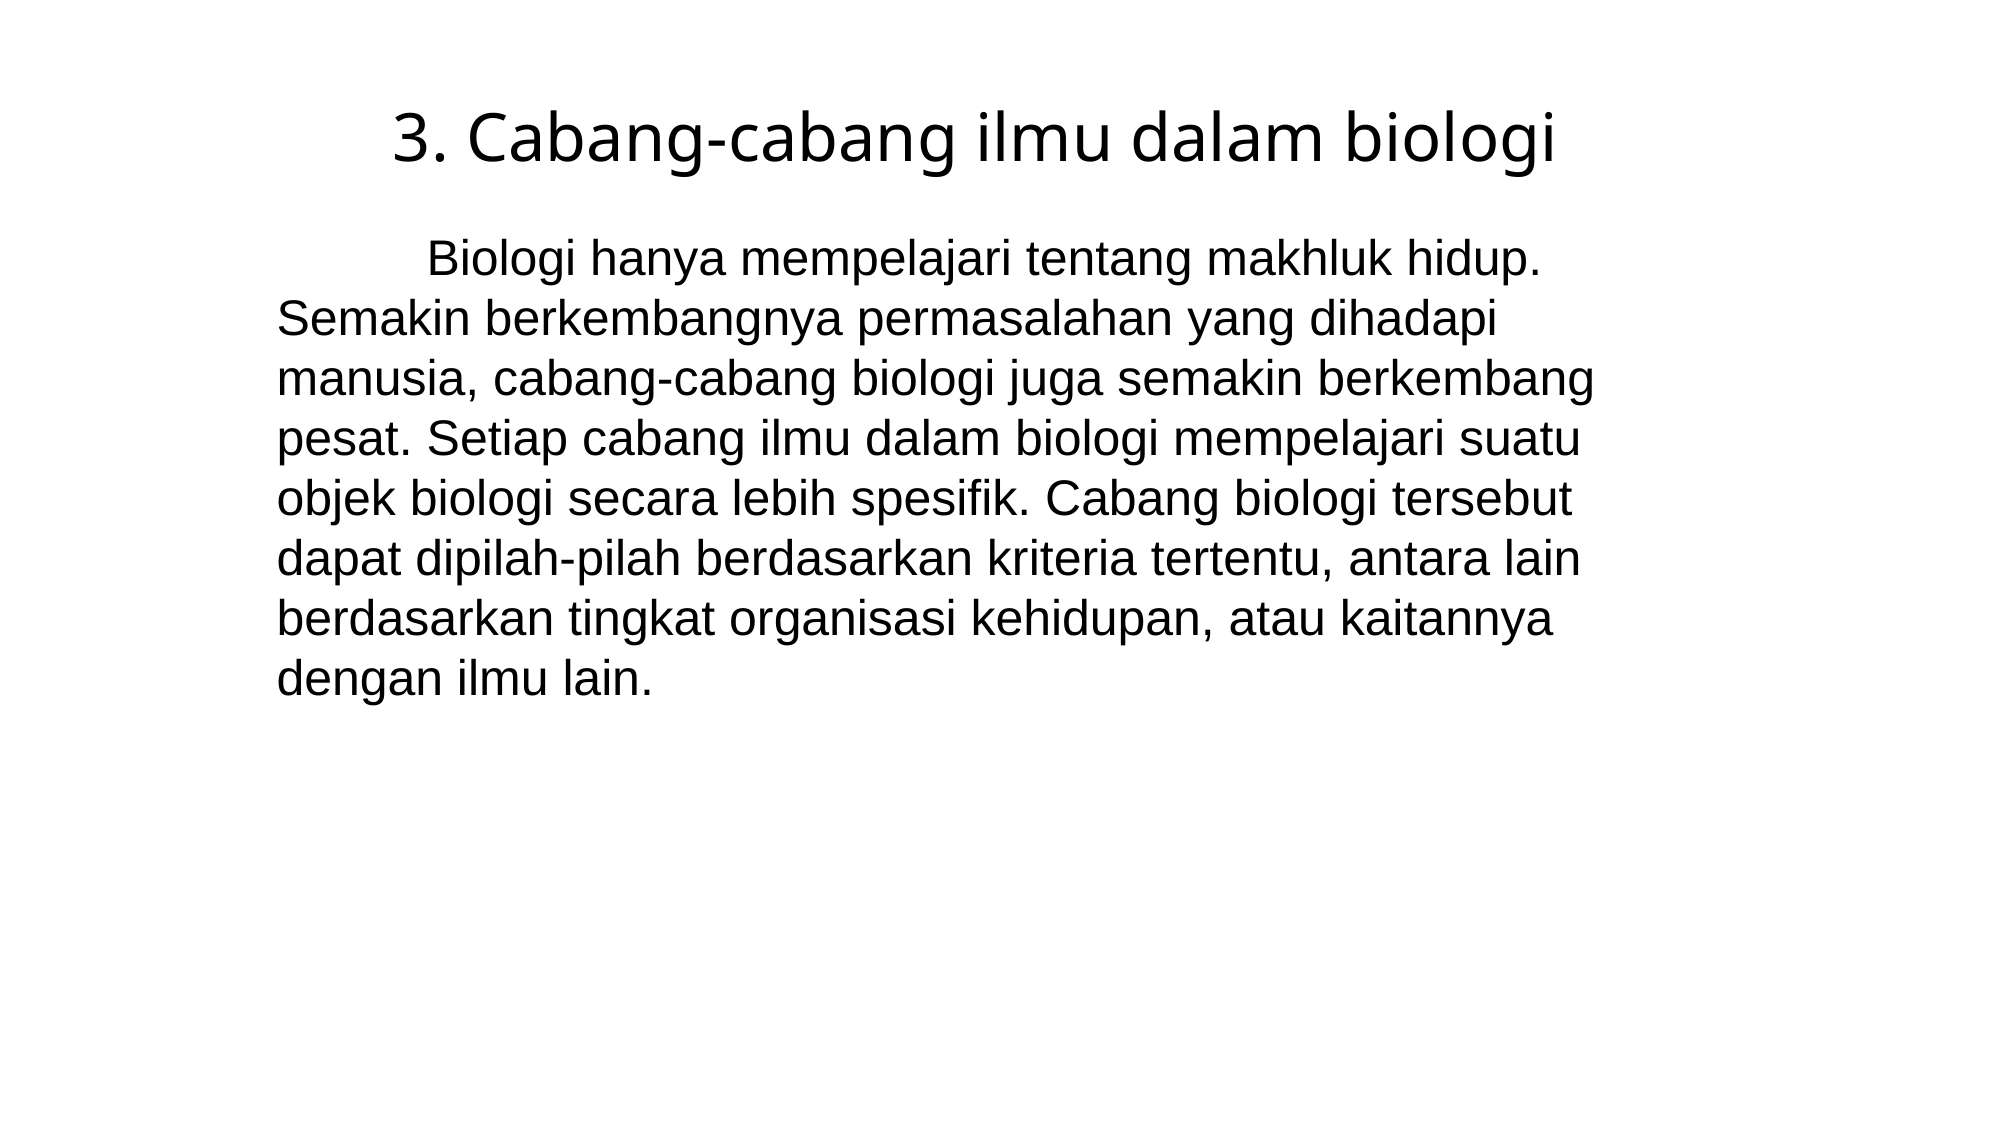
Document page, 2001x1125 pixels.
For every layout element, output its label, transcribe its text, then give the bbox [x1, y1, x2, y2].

text_box 3. Cabang-cabang ilmu dalam biologi Biologi hanya mempelajari tentang makhluk hidup. Semakin berkembangnya permasalahan yang dihadapi manusia, cabang-cabang biologi juga semakin berkembang pesat. Setiap cabang ilmu dalam biologi mempelajari suatu objek biologi secara lebih spesifik. Cabang biologi tersebut dapat dipilah-pilah berdasarkan kriteria tertentu, antara lain berdasarkan tingkat organisasi kehidupan, atau kaitannya dengan ilmu lain. [261, 87, 1691, 713]
